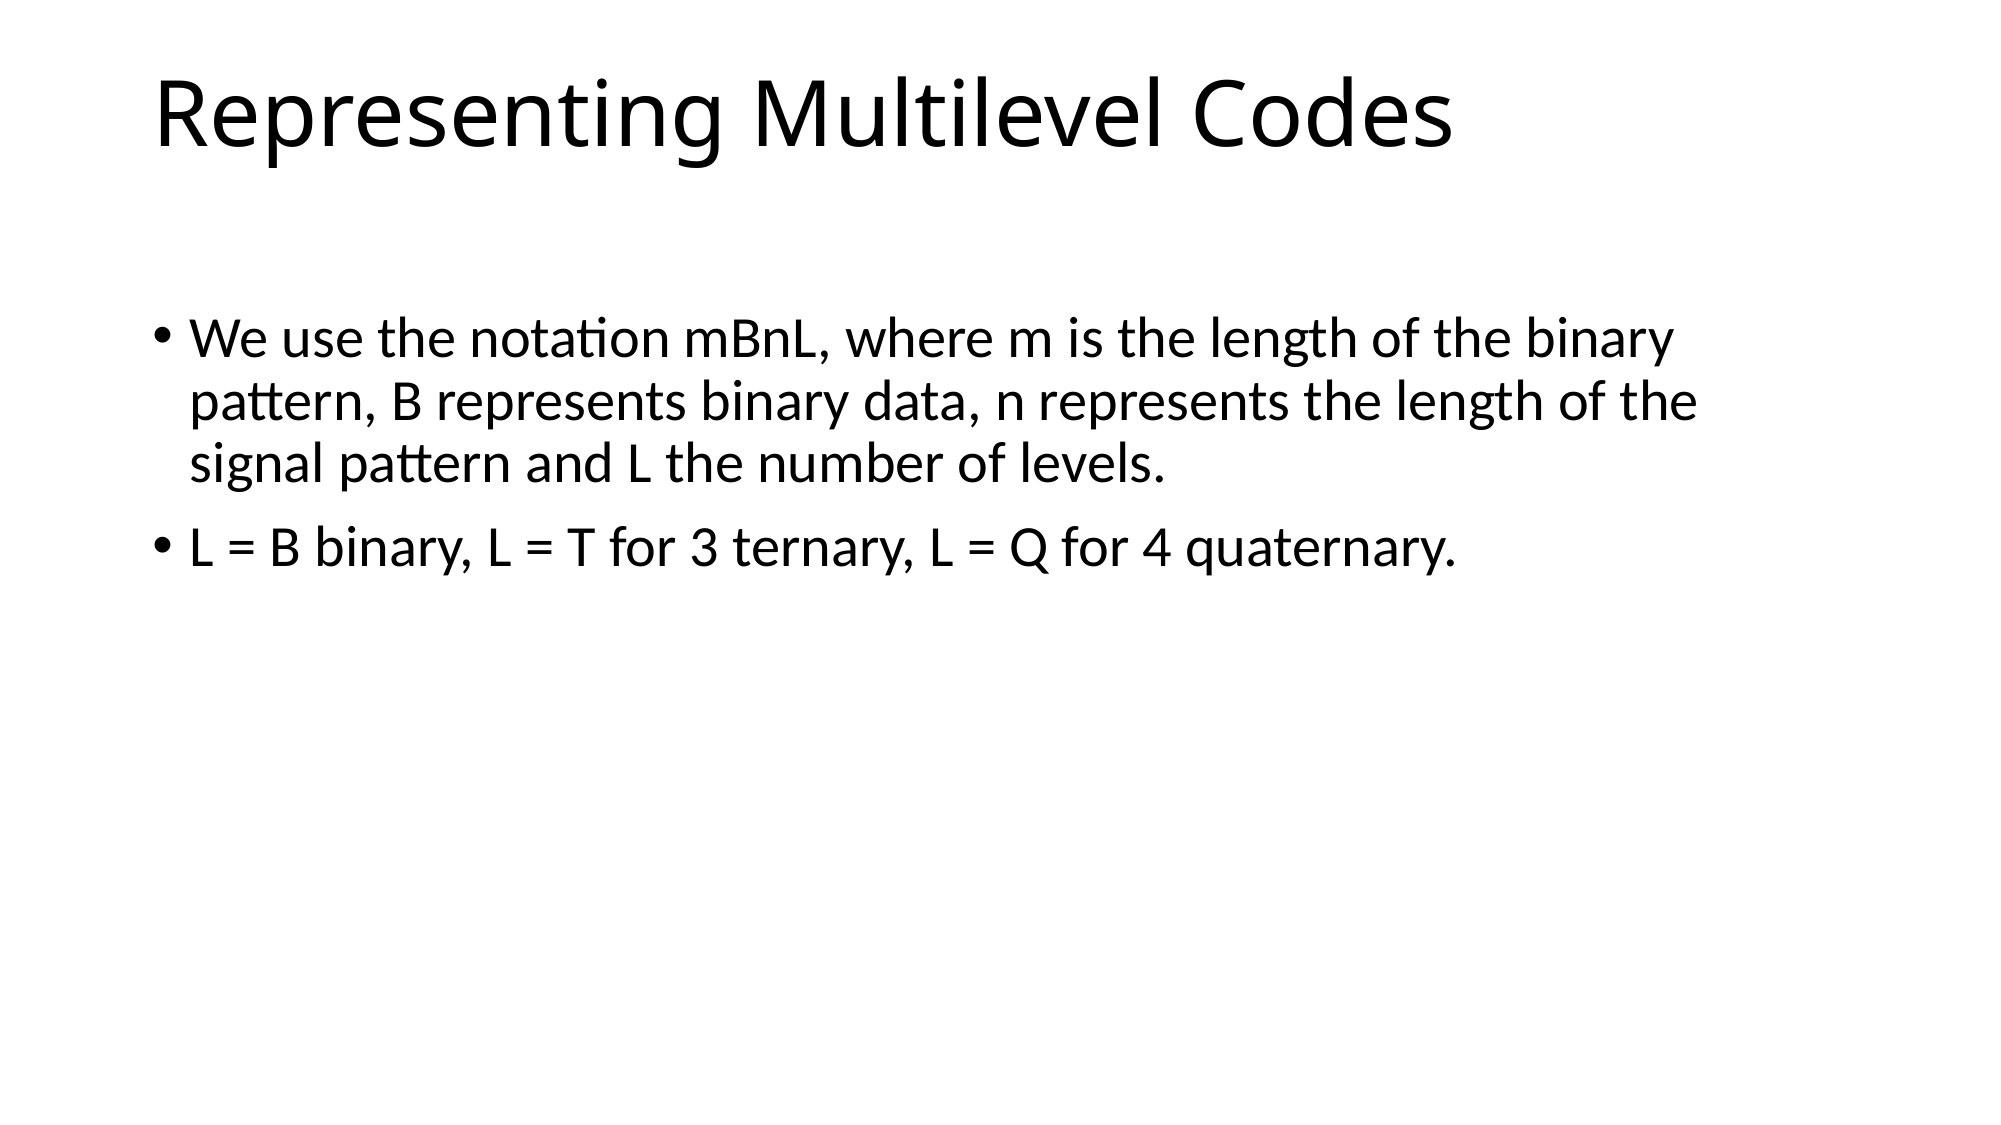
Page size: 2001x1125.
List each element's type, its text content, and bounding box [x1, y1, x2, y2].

list We use the notation mBnL, where m is the length of the binary pattern, B represents binary data, n represents the length of the signal pattern and L the number of levels. L = B binary, L = T for 3 ternary, L = Q for 4 quaternary. [137, 299, 1863, 1014]
title Representing Multilevel Codes [137, 59, 1863, 278]
